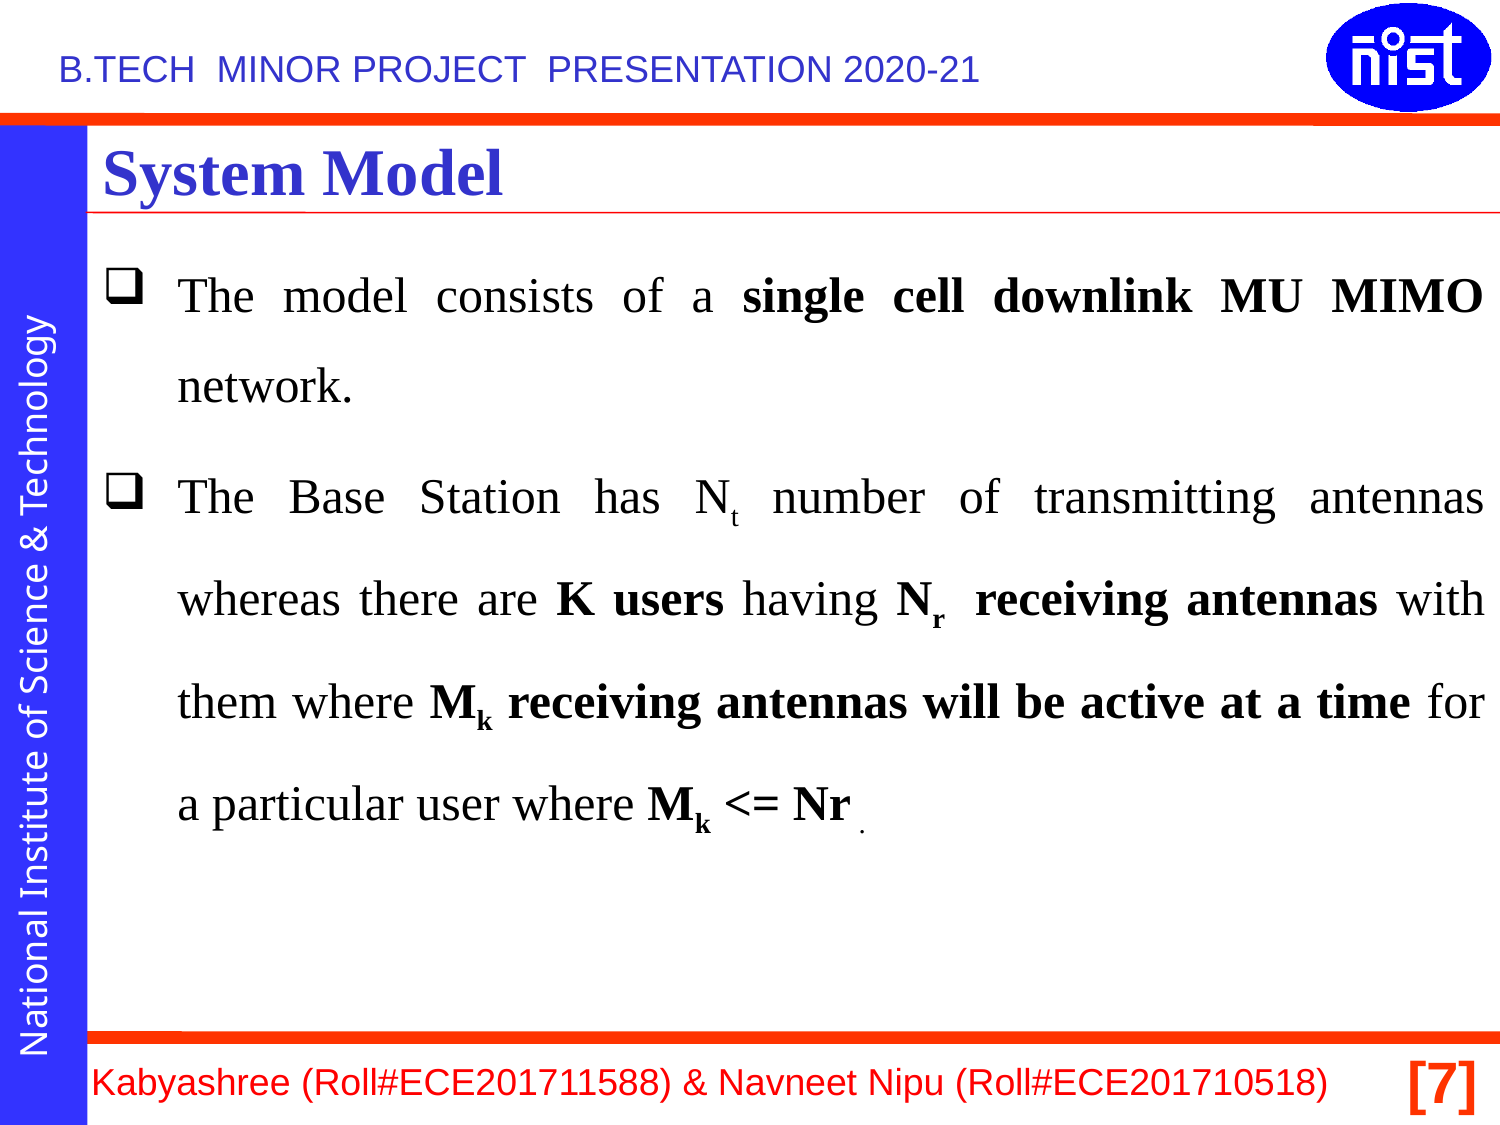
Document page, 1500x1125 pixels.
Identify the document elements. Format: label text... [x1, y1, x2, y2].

list The model consists of a single cell downlink MU MIMO network. The Base Station has Nt number of transmitting antennas whereas there are K users having Nr receiving antennas with them where Mk receiving antennas will be active at a time for a particular user where Mk <= Nr . [87, 224, 1500, 1038]
picture [1323, 0, 1499, 117]
title System Model [87, 120, 1388, 217]
